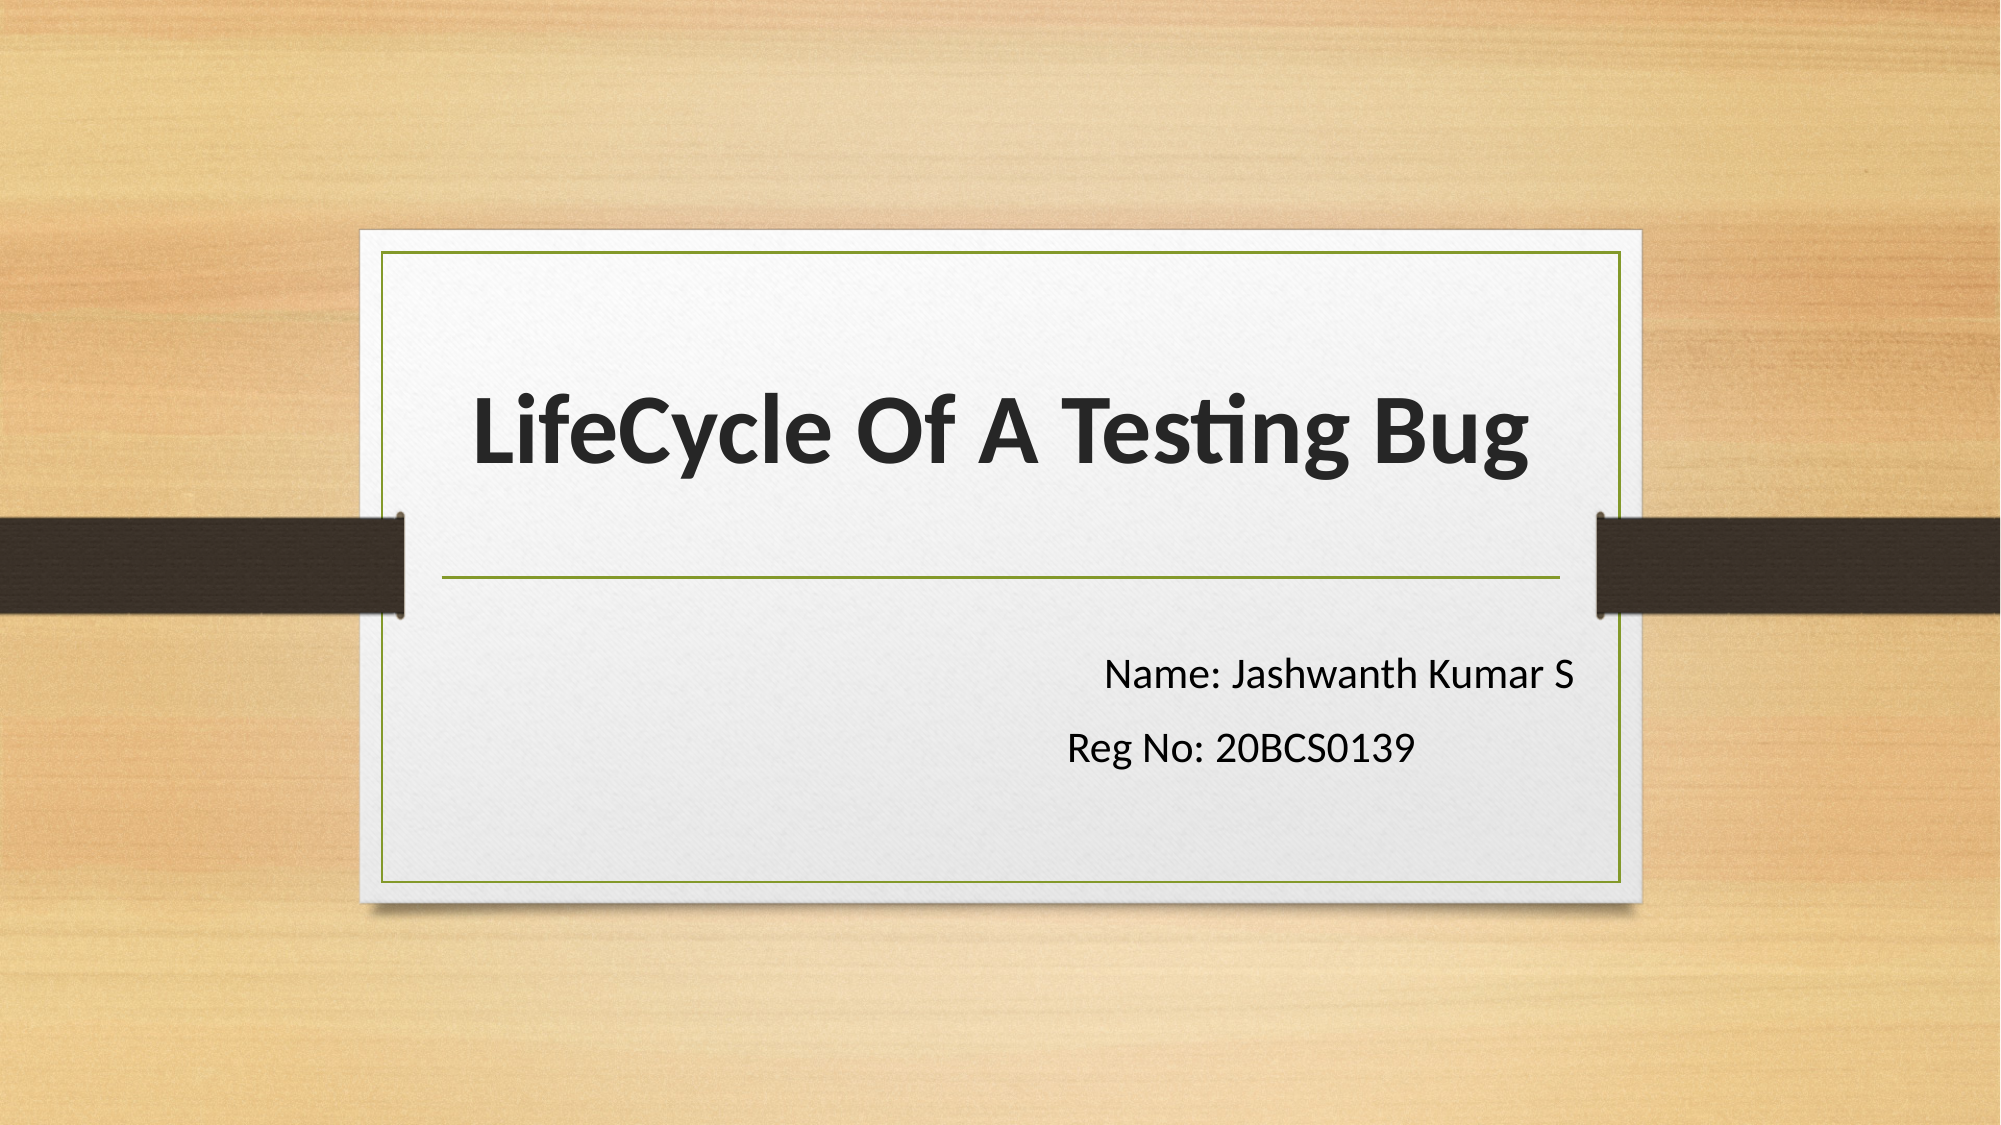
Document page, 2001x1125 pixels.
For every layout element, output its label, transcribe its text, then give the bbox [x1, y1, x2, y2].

subtitle Name: Jashwanth Kumar S Reg No: 20BCS0139 [840, 637, 1643, 812]
title LifeCycle Of A Testing Bug [275, 219, 1729, 611]
picture [0, 0, 2001, 1125]
